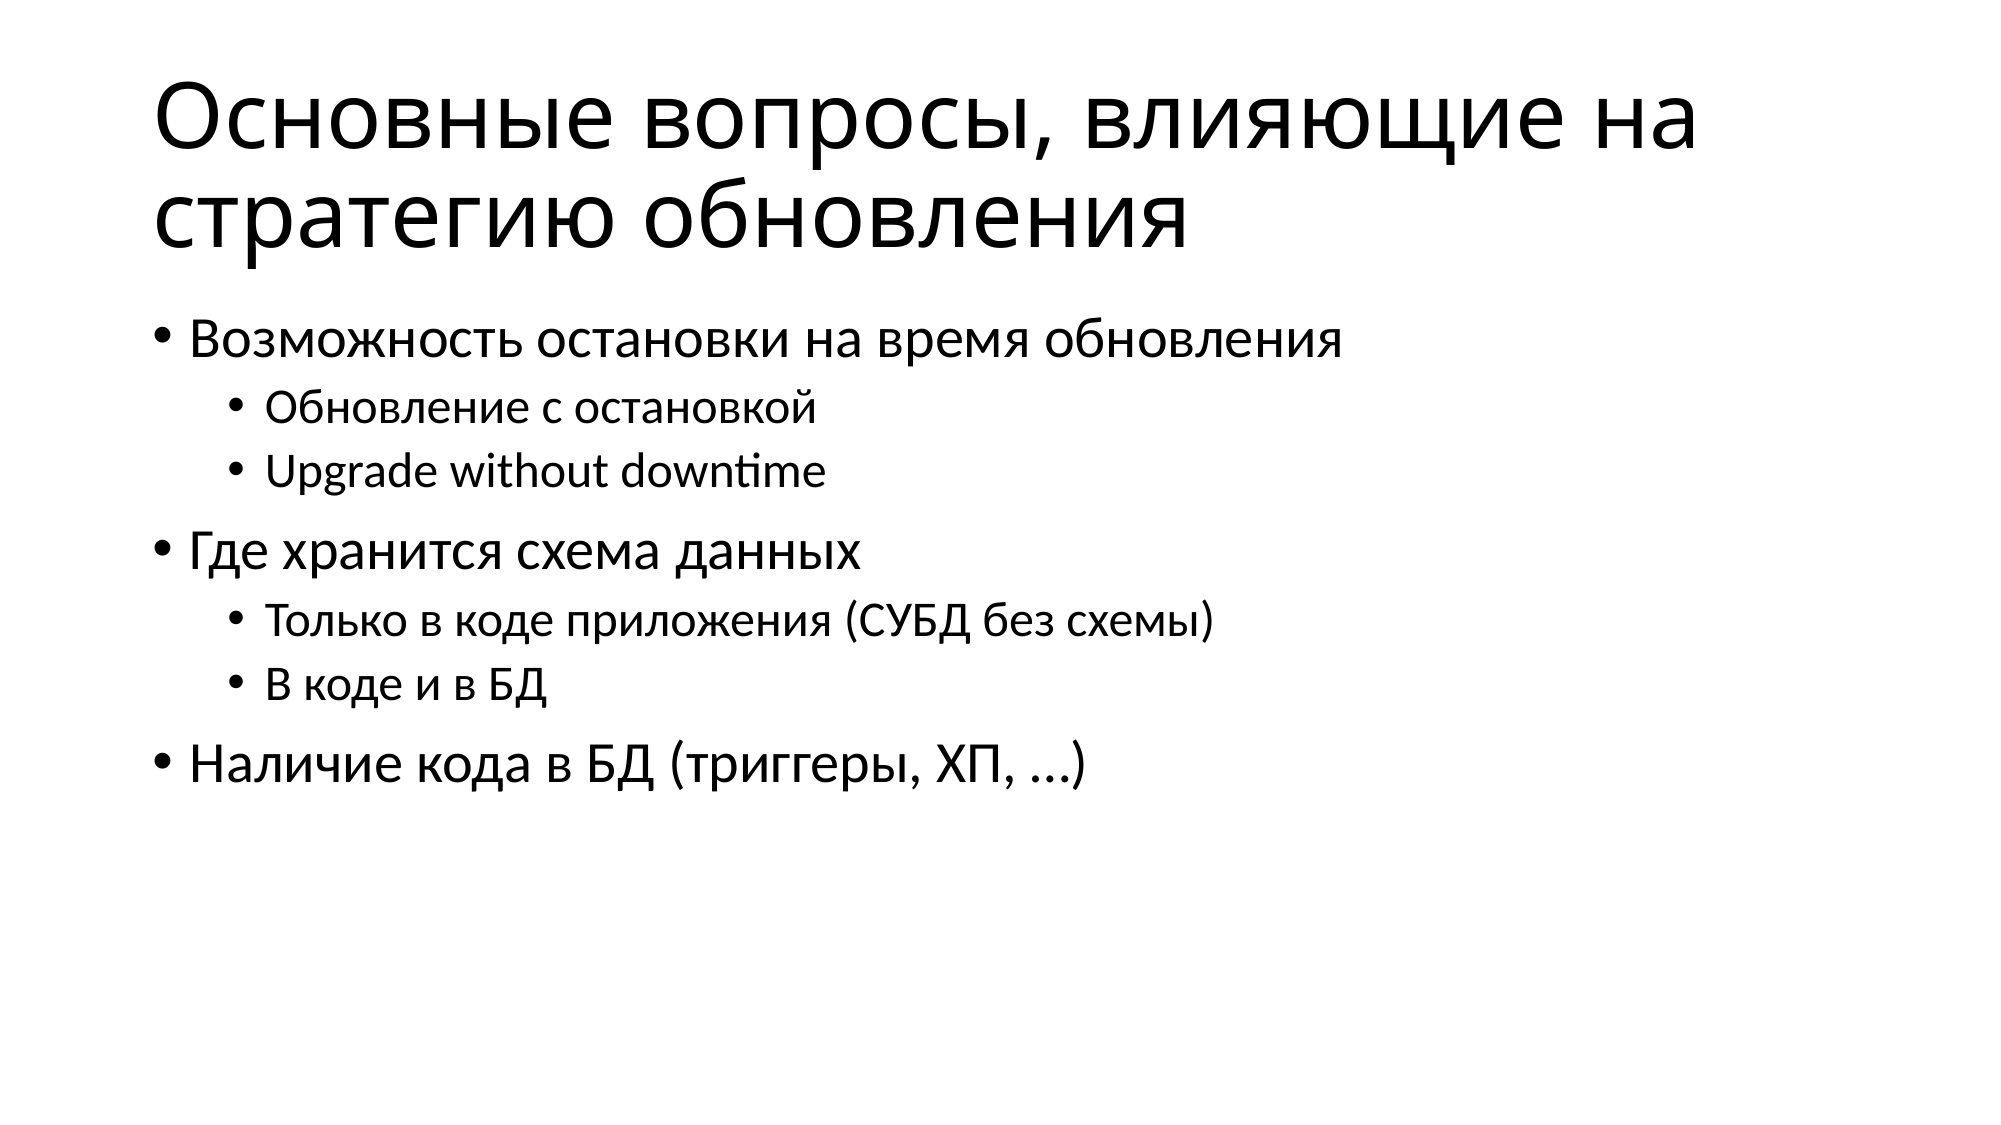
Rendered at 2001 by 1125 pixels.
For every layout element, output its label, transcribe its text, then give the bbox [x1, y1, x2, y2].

title Основные вопросы, влияющие на стратегию обновления [137, 59, 1863, 278]
list Возможность остановки на время обновления Обновление с остановкой Upgrade without downtime Где хранится схема данных Только в коде приложения (СУБД без схемы) В коде и в БД Наличие кода в БД (триггеры, ХП, …) [137, 299, 1863, 1014]
